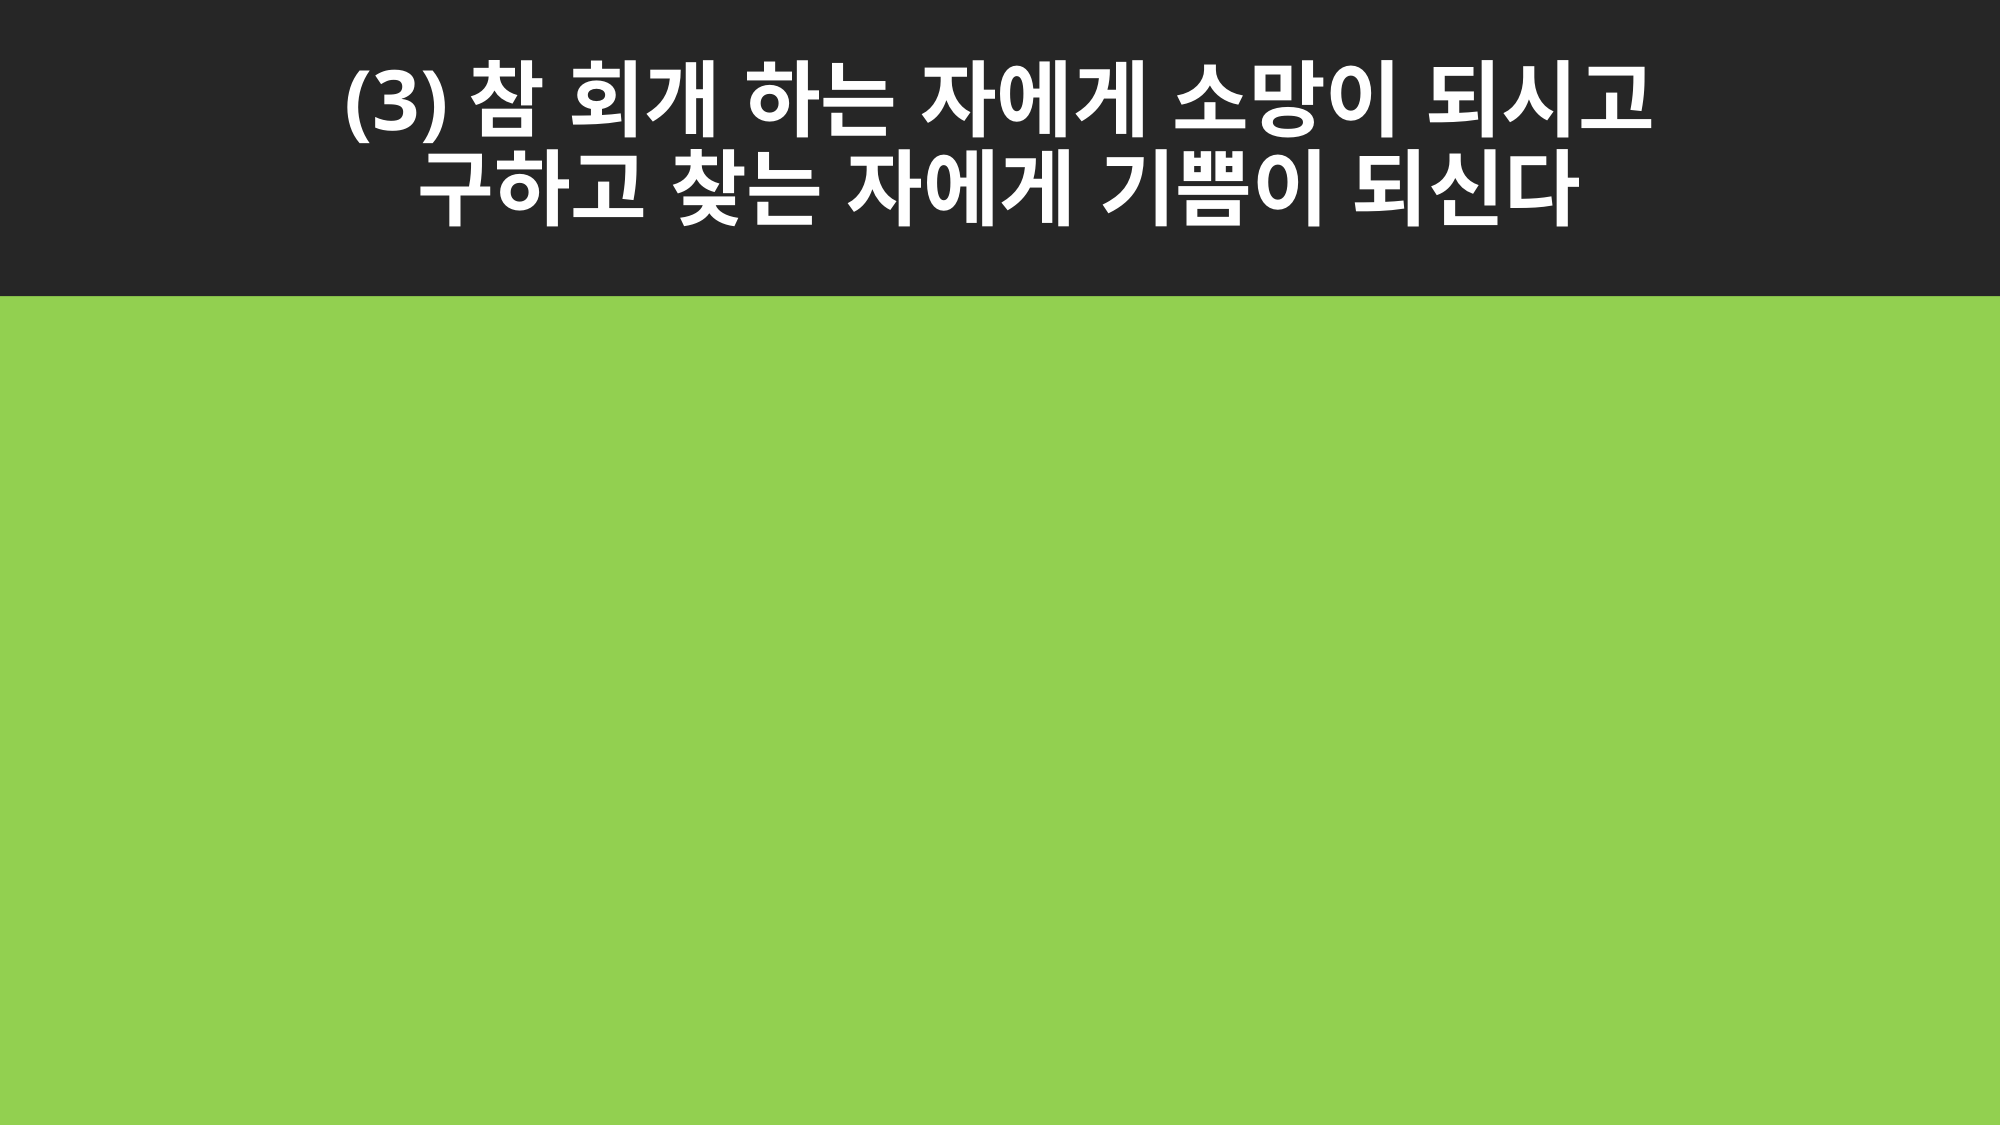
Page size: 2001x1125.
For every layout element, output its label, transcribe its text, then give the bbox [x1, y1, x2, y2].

title (3)참 회개 하는 자에게 소망이 되시고 구하고 찾는 자에게 기쁨이 되신다 [0, 0, 2000, 297]
